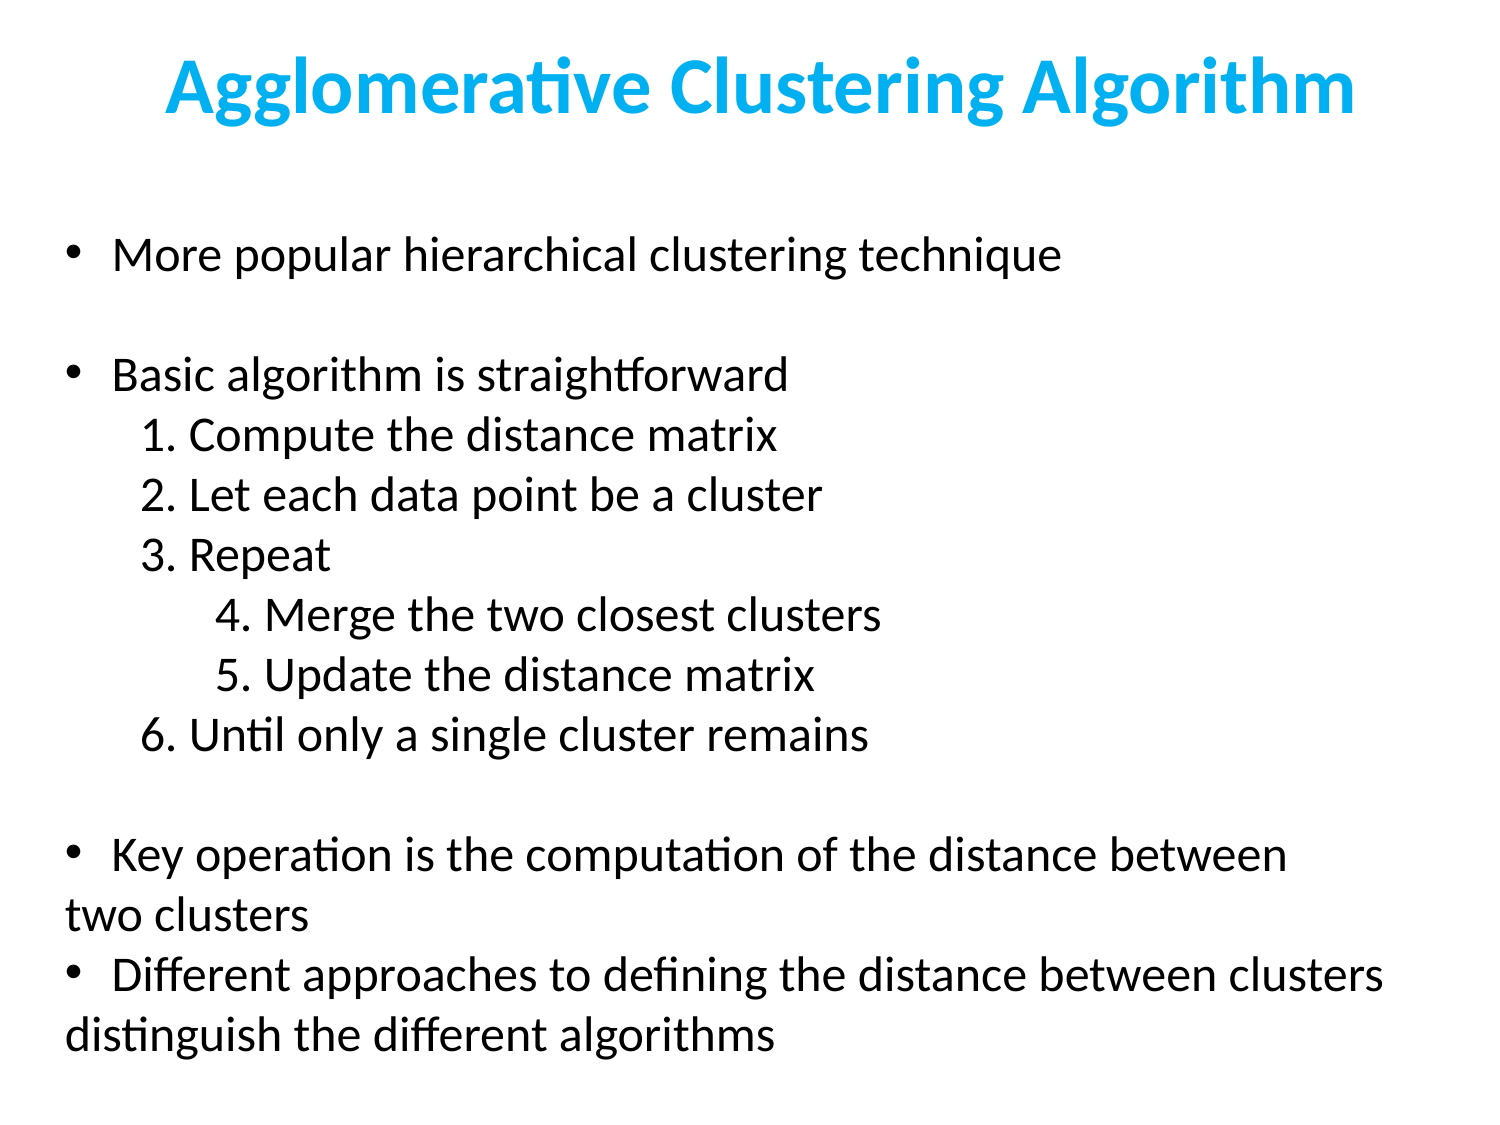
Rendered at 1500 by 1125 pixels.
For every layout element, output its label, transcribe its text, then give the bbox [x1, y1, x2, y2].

text_box More popular hierarchical clustering technique Basic algorithm is straightforward 1. Compute the distance matrix 2. Let each data point be a cluster 3. Repeat 4. Merge the two closest clusters 5. Update the distance matrix 6. Until only a single cluster remains Key operation is the computation of the distance between two clusters Different approaches to defining the distance between clusters distinguish the different algorithms [50, 214, 1450, 1069]
title Agglomerative Clustering Algorithm [75, 0, 1450, 175]
